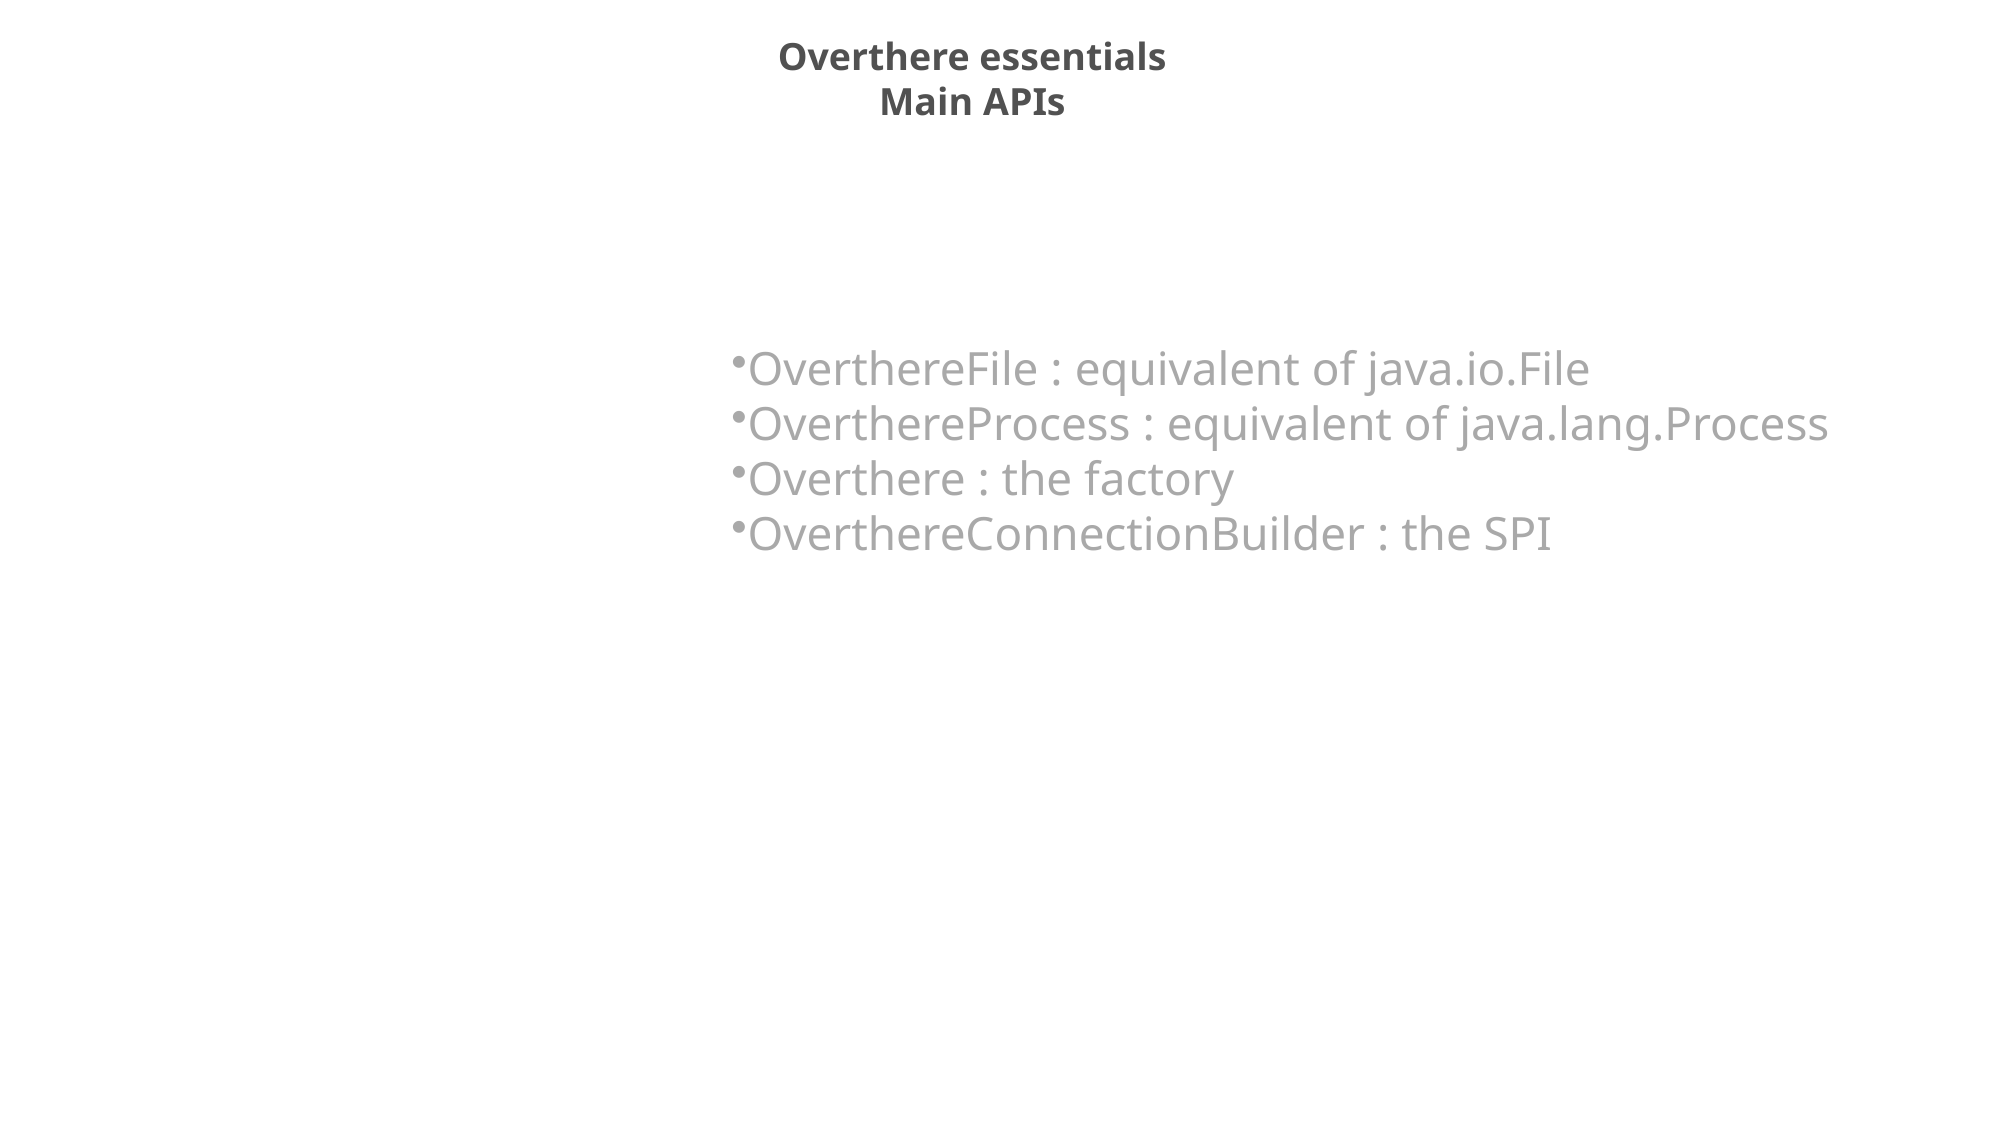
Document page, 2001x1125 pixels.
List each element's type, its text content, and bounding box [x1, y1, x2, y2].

text_box OverthereFile : equivalent of java.io.File OverthereProcess : equivalent of java.lang.Process Overthere : the factory OverthereConnectionBuilder : the SPI [731, 285, 1831, 560]
text_box Overthere essentials Main APIs [472, 25, 1473, 131]
